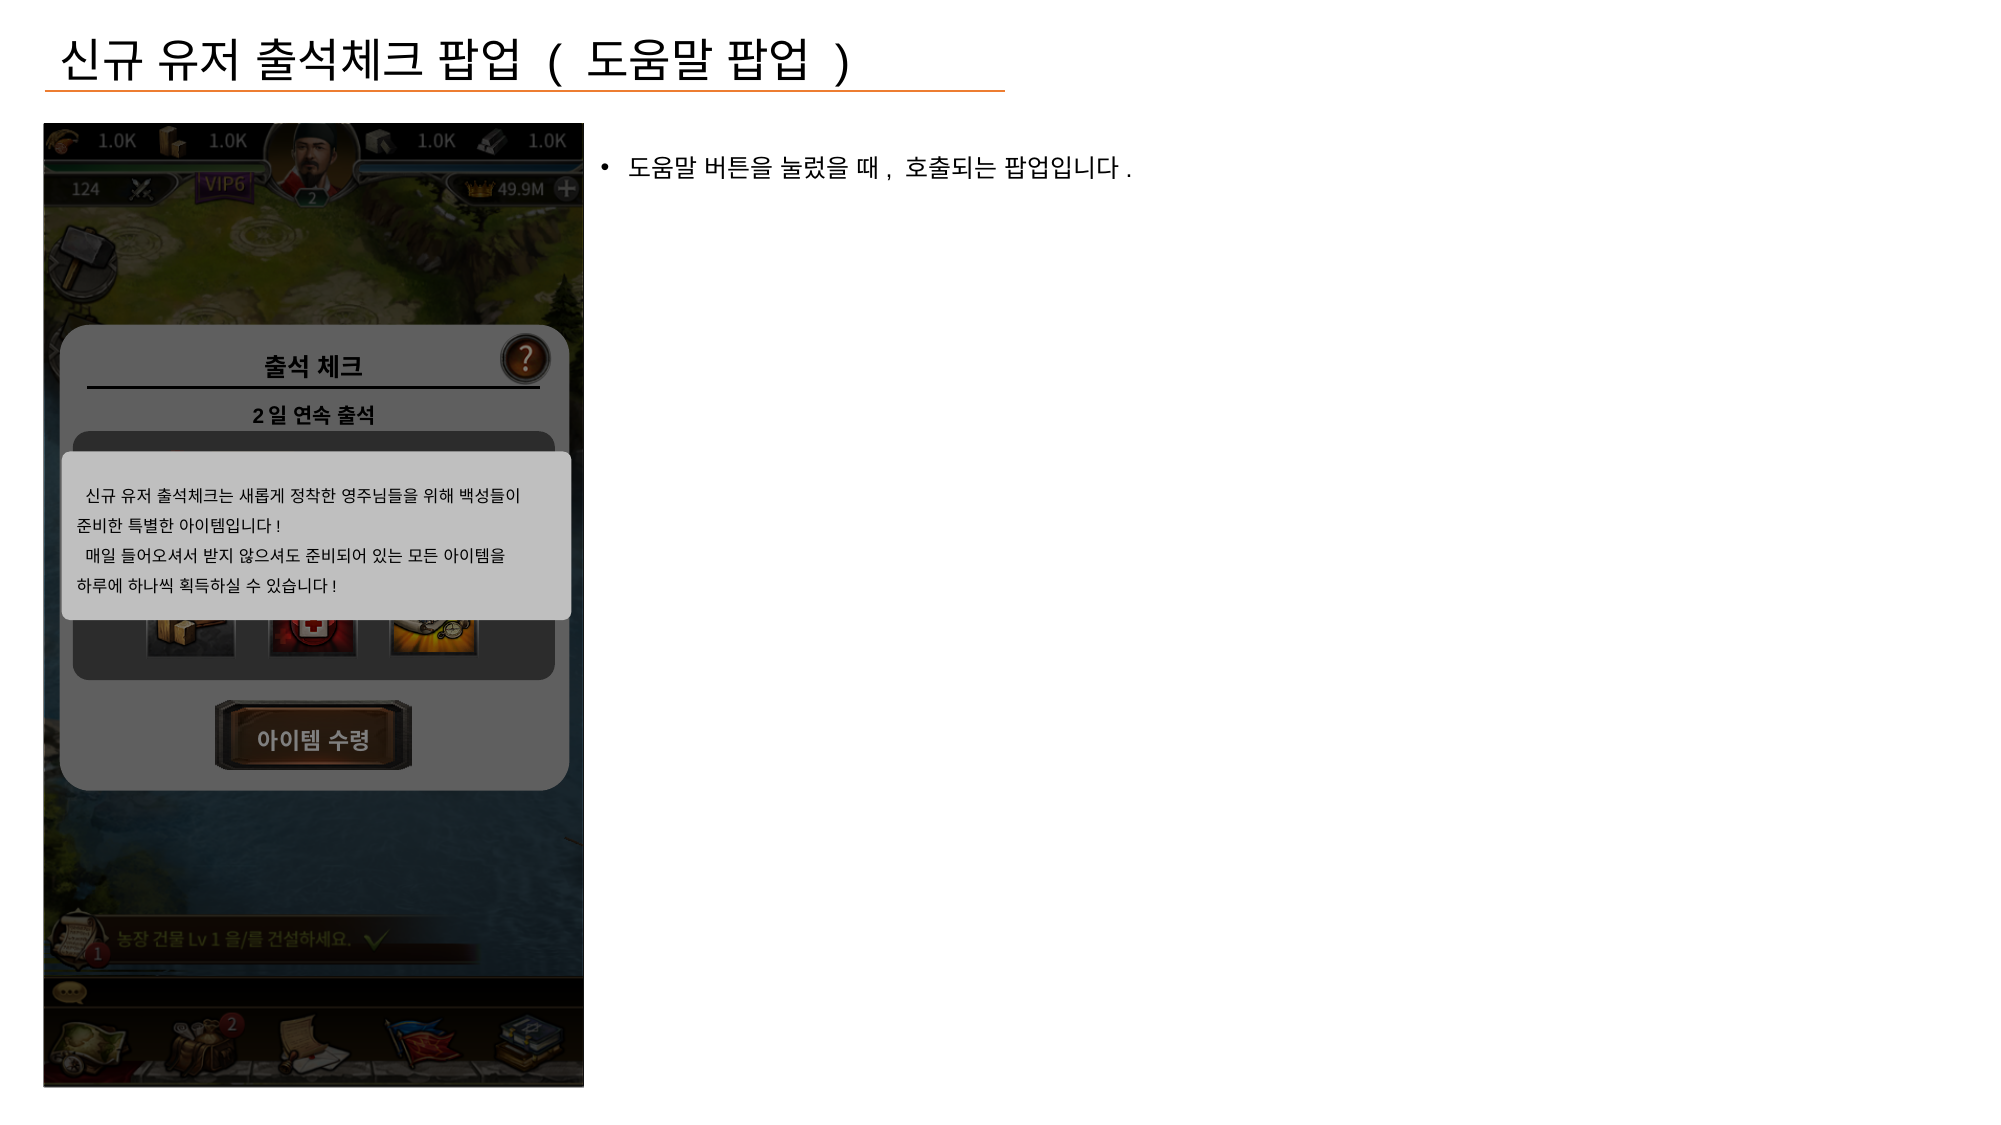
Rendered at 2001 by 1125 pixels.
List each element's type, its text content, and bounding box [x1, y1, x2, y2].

list 신규 유저 출석체크 팝업 ( 도움말 팝업 ) [44, 2, 1018, 98]
text_box 도움말 버튼을 눌렀을 때, 호출되는 팝업입니다. [589, 129, 1962, 185]
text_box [42, 123, 585, 1088]
